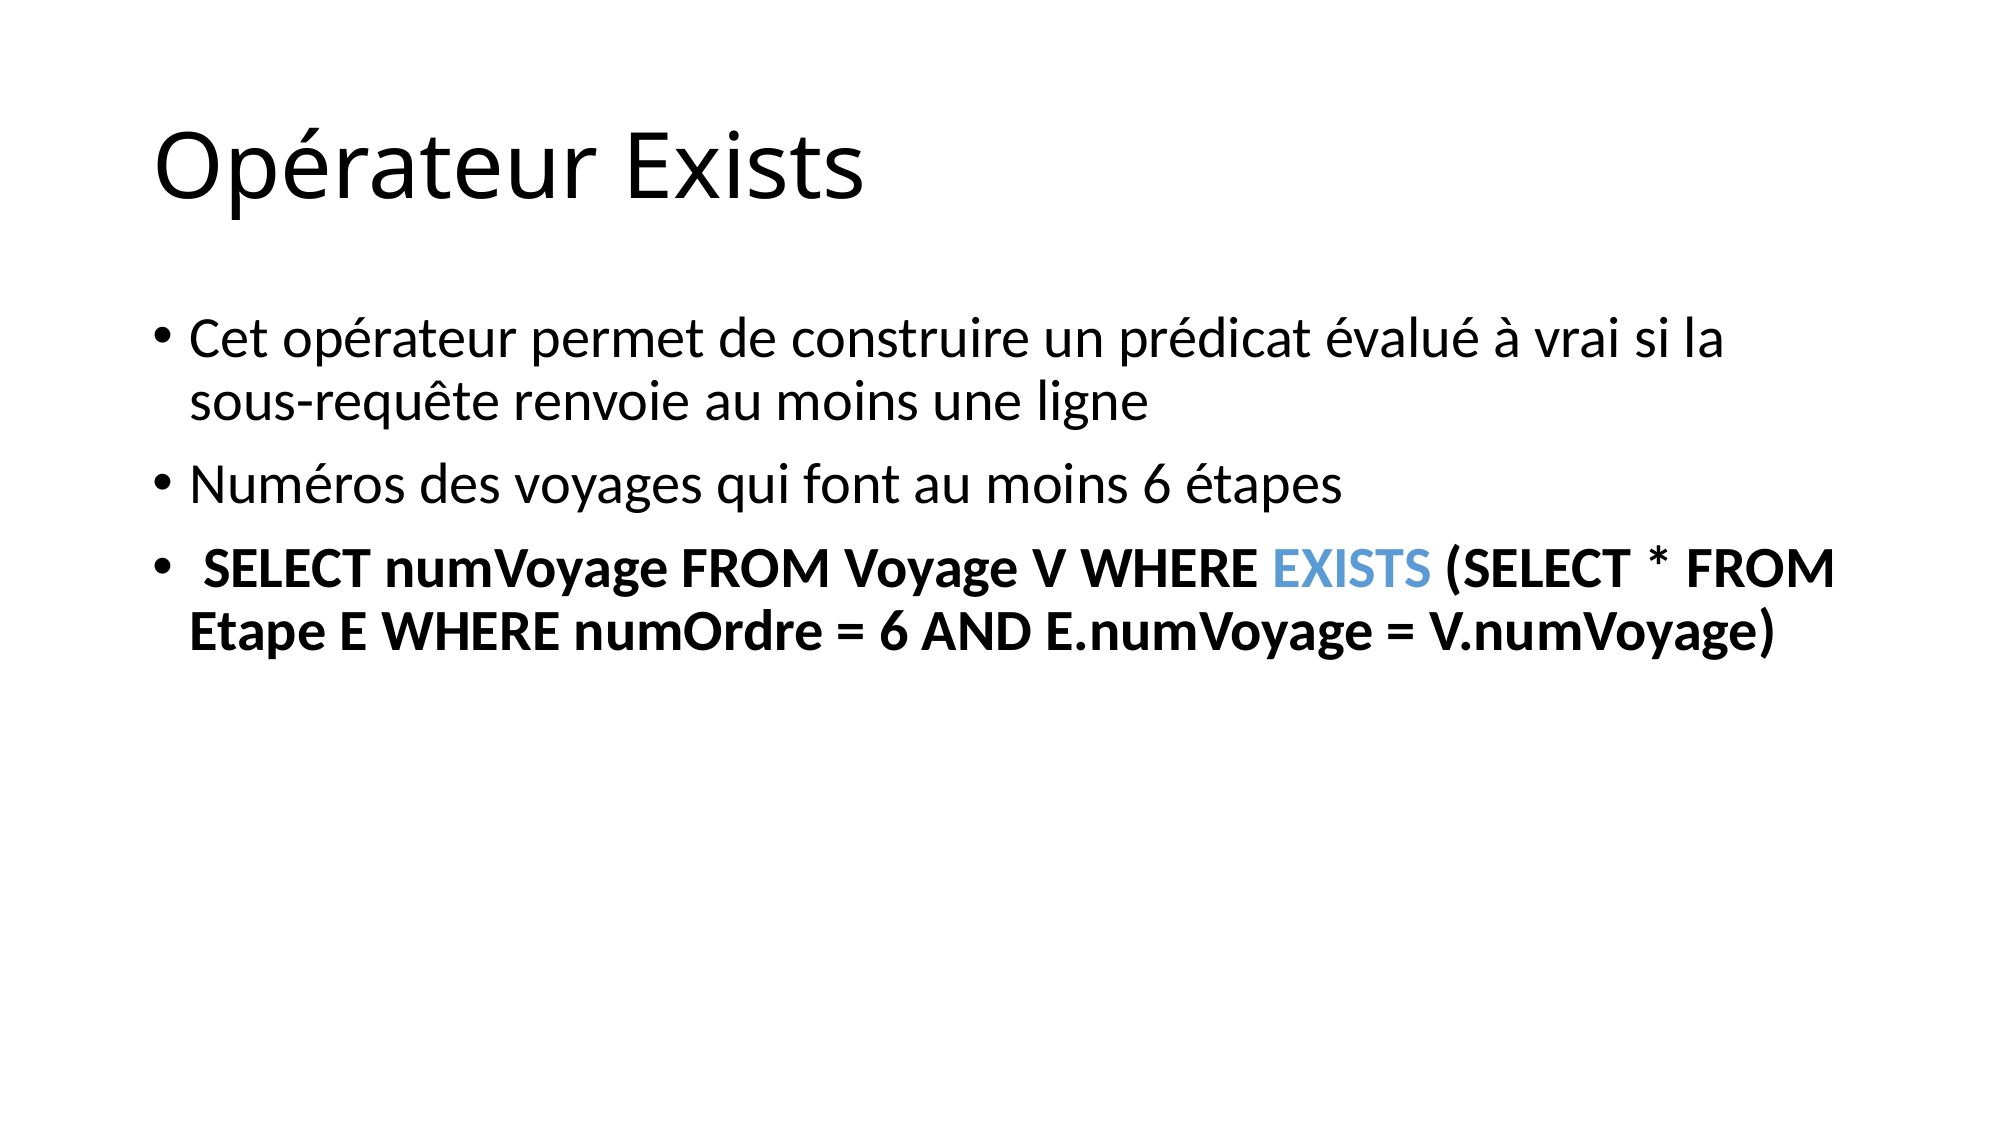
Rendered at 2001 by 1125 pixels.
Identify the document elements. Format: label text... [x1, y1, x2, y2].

title Opérateur Exists [137, 59, 1863, 278]
list Cet opérateur permet de construire un prédicat évalué à vrai si la sous-requête renvoie au moins une ligne Numéros des voyages qui font au moins 6 étapes SELECT numVoyage FROM Voyage V WHERE EXISTS (SELECT * FROM Etape E WHERE numOrdre = 6 AND E.numVoyage = V.numVoyage) [137, 299, 1863, 1014]
